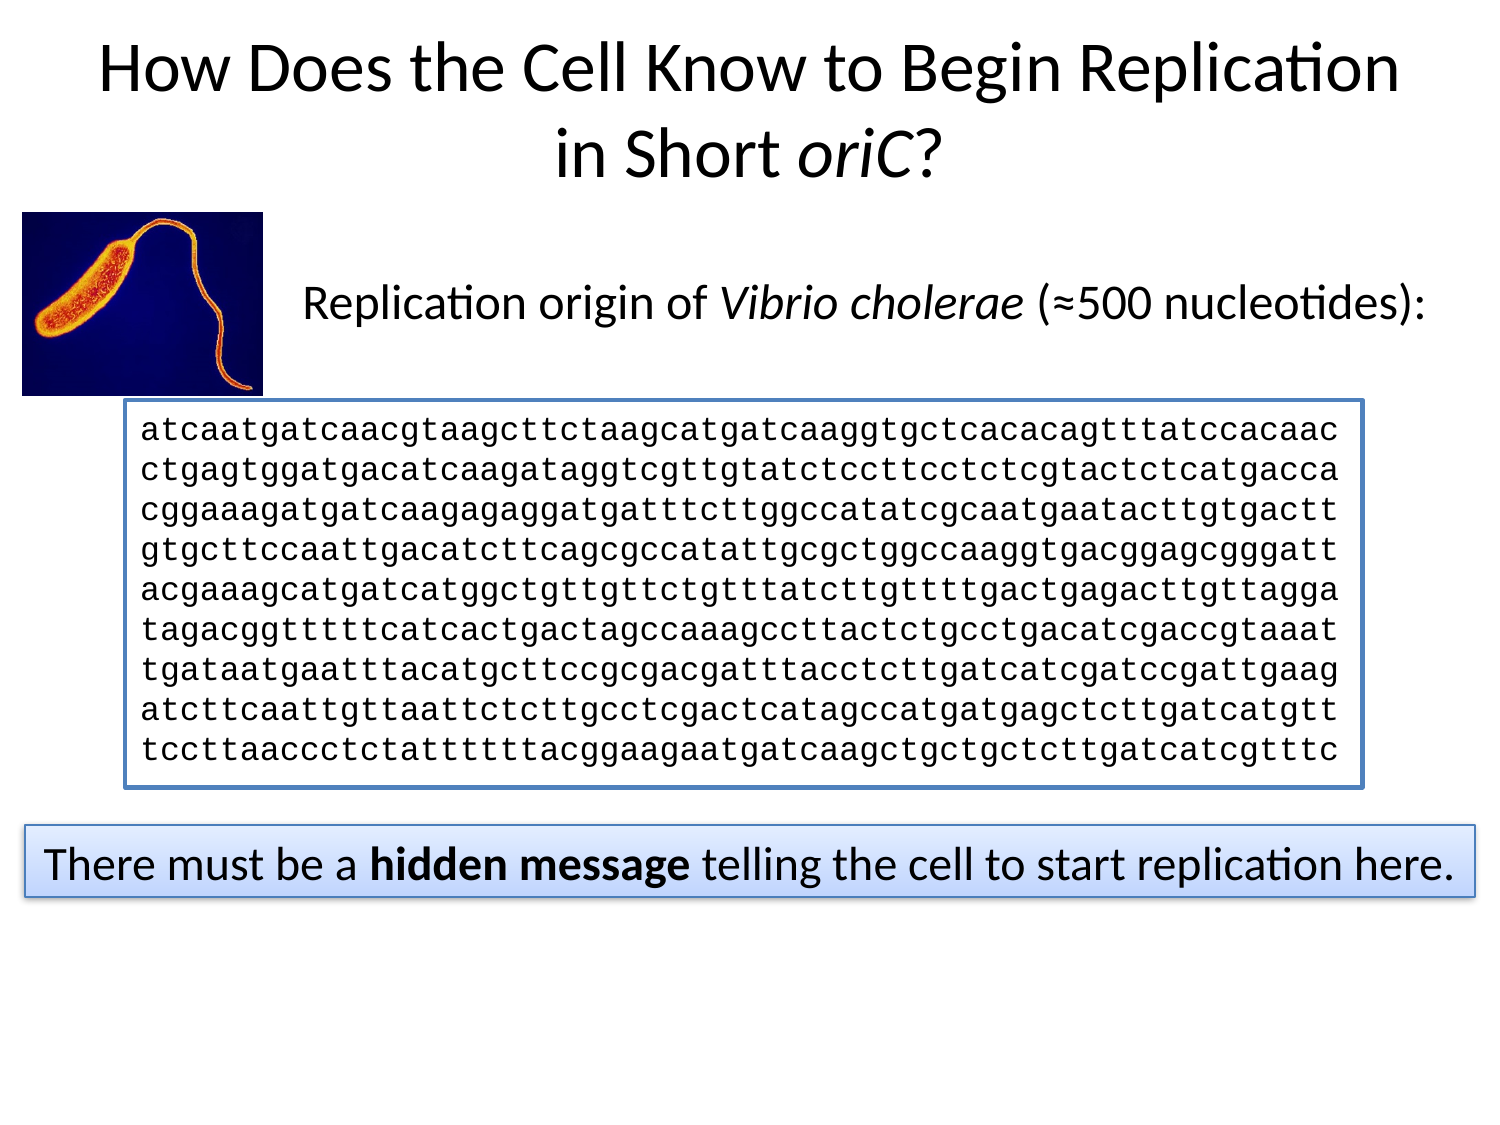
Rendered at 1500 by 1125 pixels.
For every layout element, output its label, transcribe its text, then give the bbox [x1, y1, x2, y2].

picture [22, 212, 263, 396]
text_box There must be a hidden message telling the cell to start replication here. [24, 824, 1476, 898]
title How Does the Cell Know to Begin Replication in Short oriC? [75, 12, 1425, 200]
list atcaatgatcaacgtaagcttctaagcatgatcaaggtgctcacacagtttatccacaac ctgagtggatgacatcaagataggtcgttgtatctccttcctctcgtactctcatgacca cggaaagatgatcaagagaggatgatttcttggccatatcgcaatgaatacttgtgactt gtgcttccaattgacatcttcagcgccatattgcgctggccaaggtgacggagcgggatt acgaaagcatgatcatggctgttgttctgtttatcttgttttgactgagacttgttagga tagacggtttttcatcactgactagccaaagccttactctgcctgacatcgaccgtaaat tgataatgaatttacatgcttccgcgacgatttacctcttgatcatcgatccgattgaag atcttcaattgttaattctcttgcctcgactcatagccatgatgagctcttgatcatgtt tccttaaccctctattttttacggaagaatgatcaagctgctgctcttgatcatcgtttc [123, 398, 1365, 790]
text_box Replication origin of Vibrio cholerae (≈500 nucleotides): [287, 262, 1450, 338]
